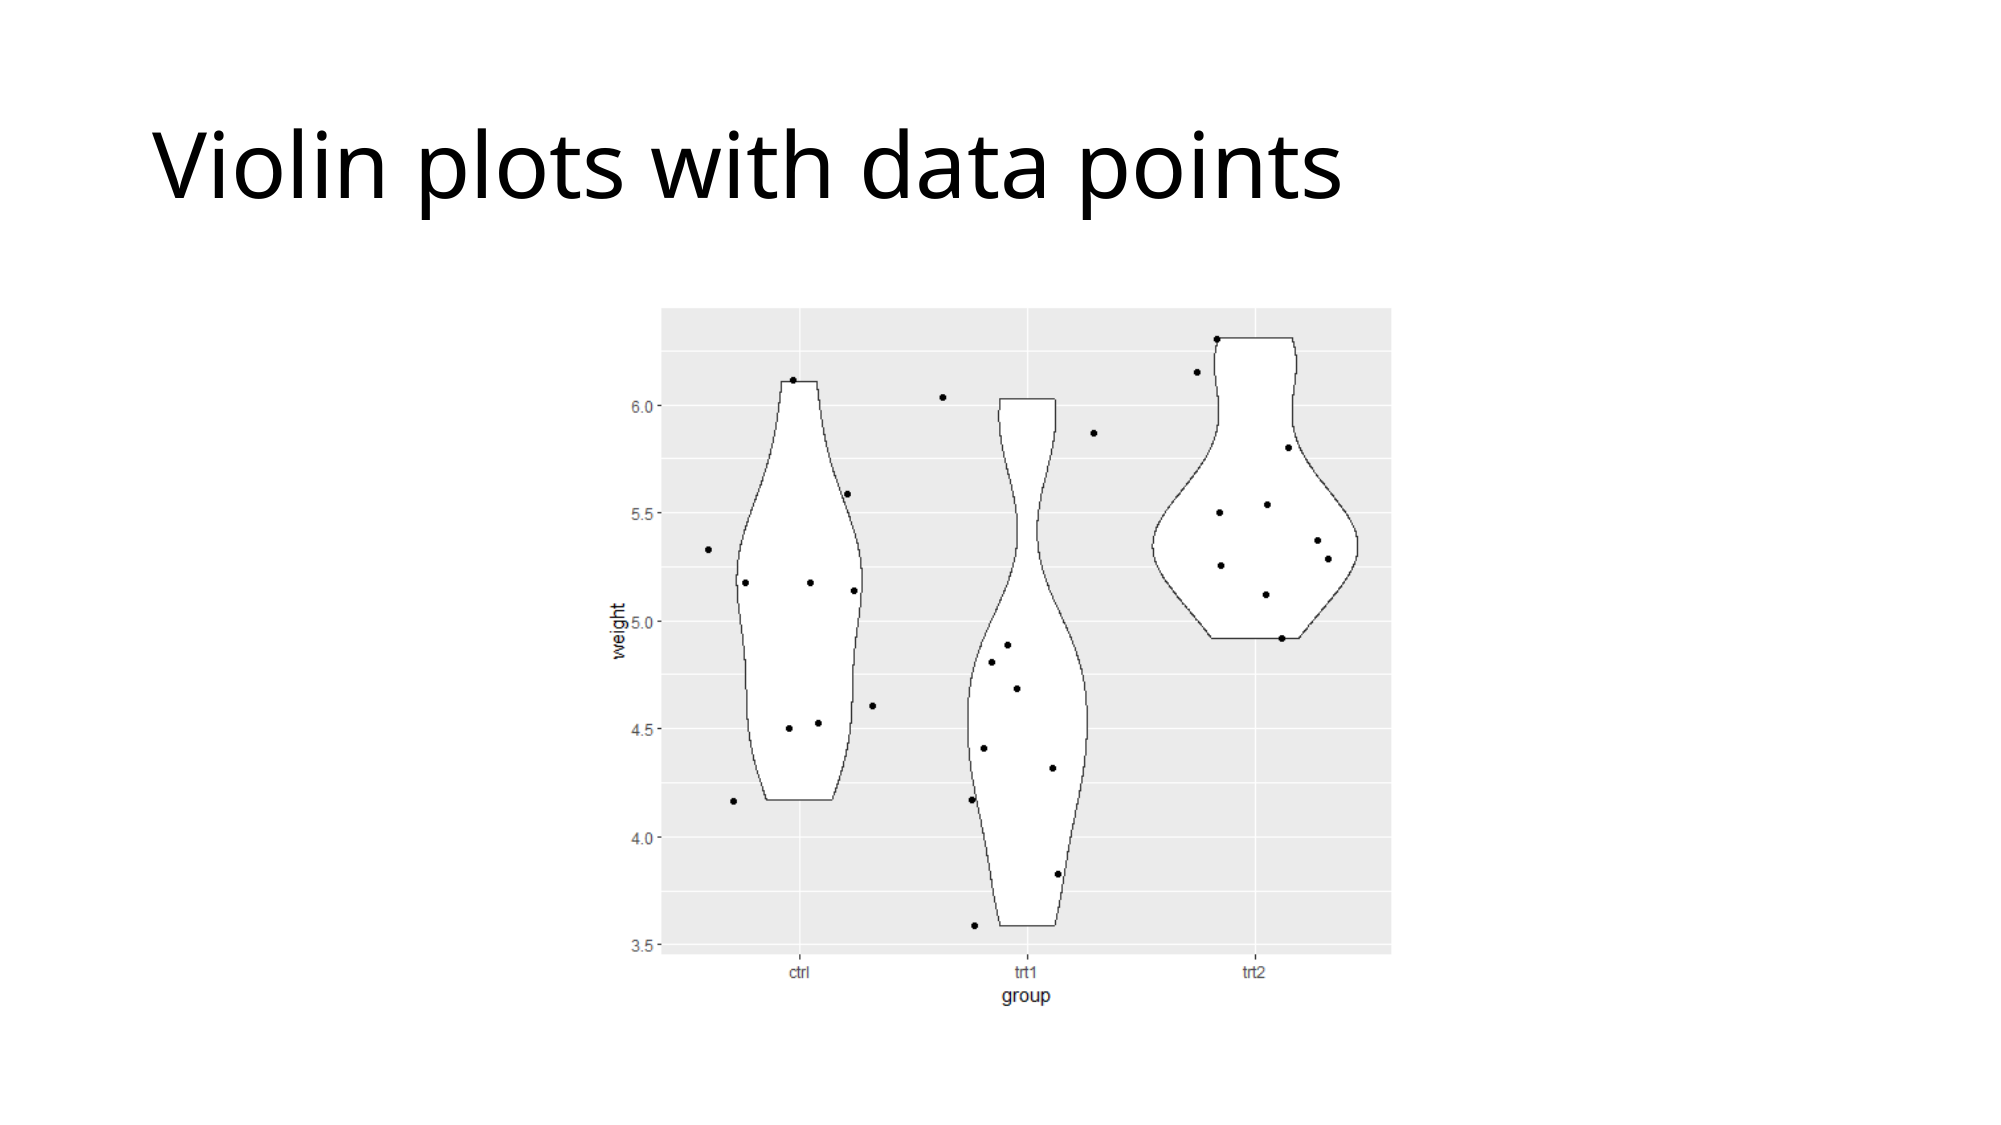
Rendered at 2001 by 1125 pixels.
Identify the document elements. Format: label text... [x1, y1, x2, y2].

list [598, 298, 1402, 1014]
title Violin plots with data points [137, 59, 1863, 278]
